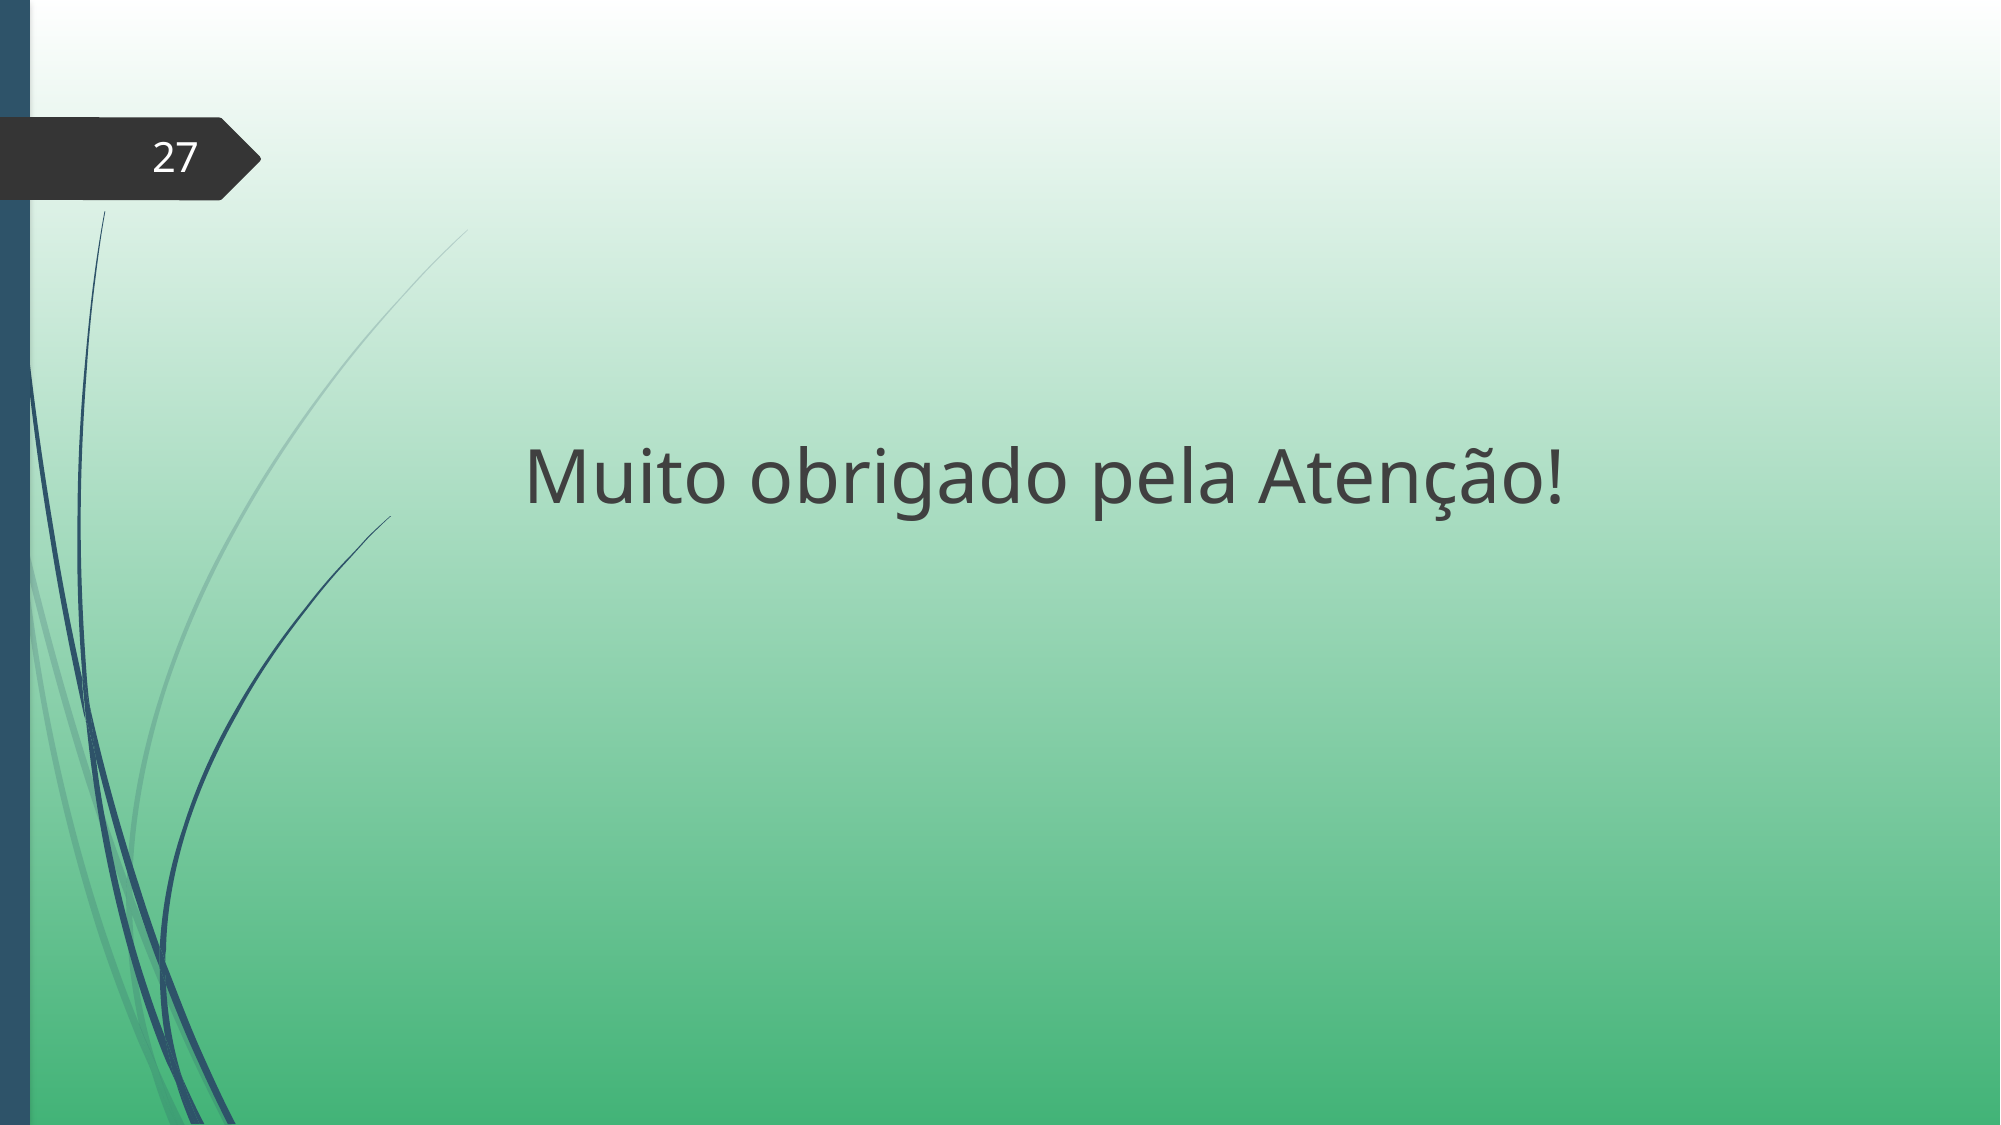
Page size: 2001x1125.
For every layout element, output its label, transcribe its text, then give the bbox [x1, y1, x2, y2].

title Muito obrigado pela Atenção! [508, 421, 1818, 632]
slide_number 27 [87, 129, 216, 190]
